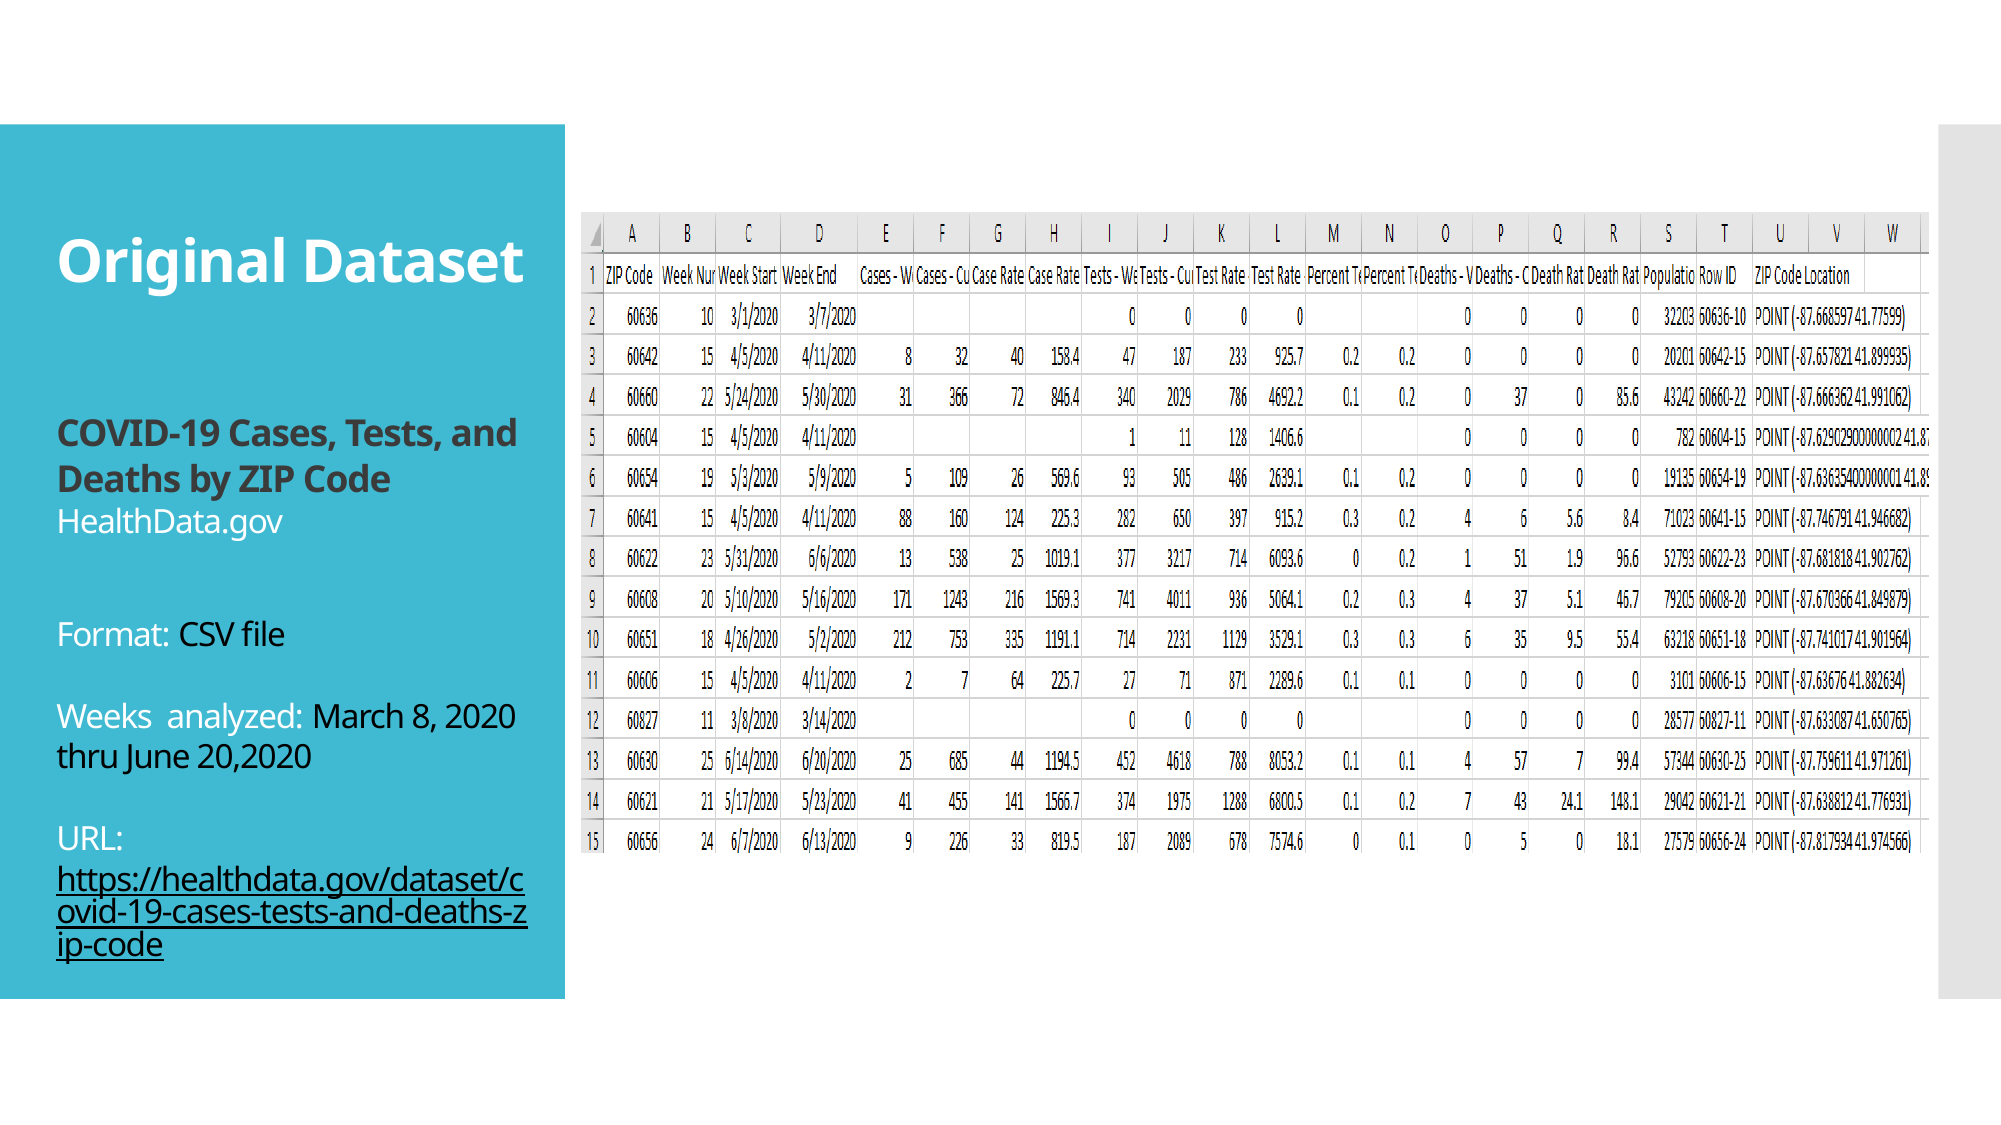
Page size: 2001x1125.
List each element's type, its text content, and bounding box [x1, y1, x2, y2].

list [581, 212, 1929, 853]
title Original Dataset COVID-19 Cases, Tests, and Deaths by ZIP Code HealthData.gov Format: CSV file Weeks analyzed: March 8, 2020 thru June 20,2020 URL: https://healthdata.gov/dataset/covid-19-cases-tests-and-deaths-zip-code [41, 184, 545, 940]
